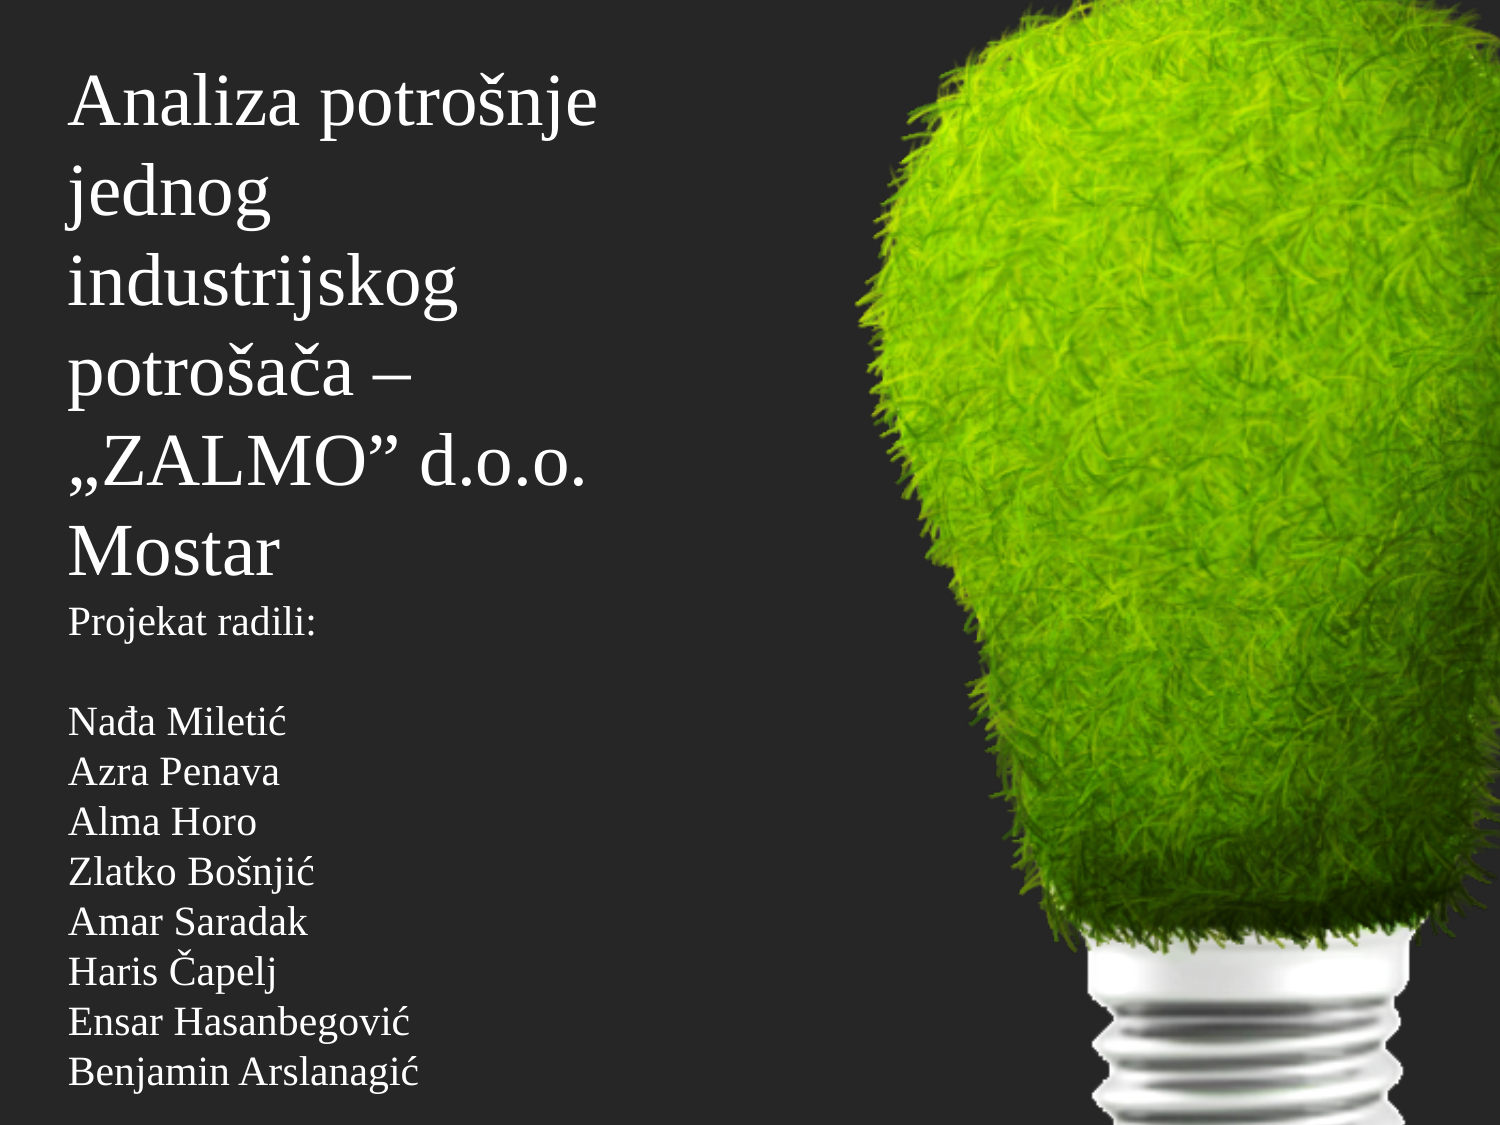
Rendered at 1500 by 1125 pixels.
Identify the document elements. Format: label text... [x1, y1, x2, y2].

picture [746, 0, 1500, 1125]
text_box Analiza potrošnje jednog industrijskog potrošača – „ZALMO” d.o.o. Mostar [53, 42, 680, 586]
text_box Projekat radili: Nađa Miletić Azra Penava Alma Horo Zlatko Bošnjić Amar Saradak Haris Čapelj Ensar Hasanbegović Benjamin Arslanagić [53, 586, 680, 1101]
